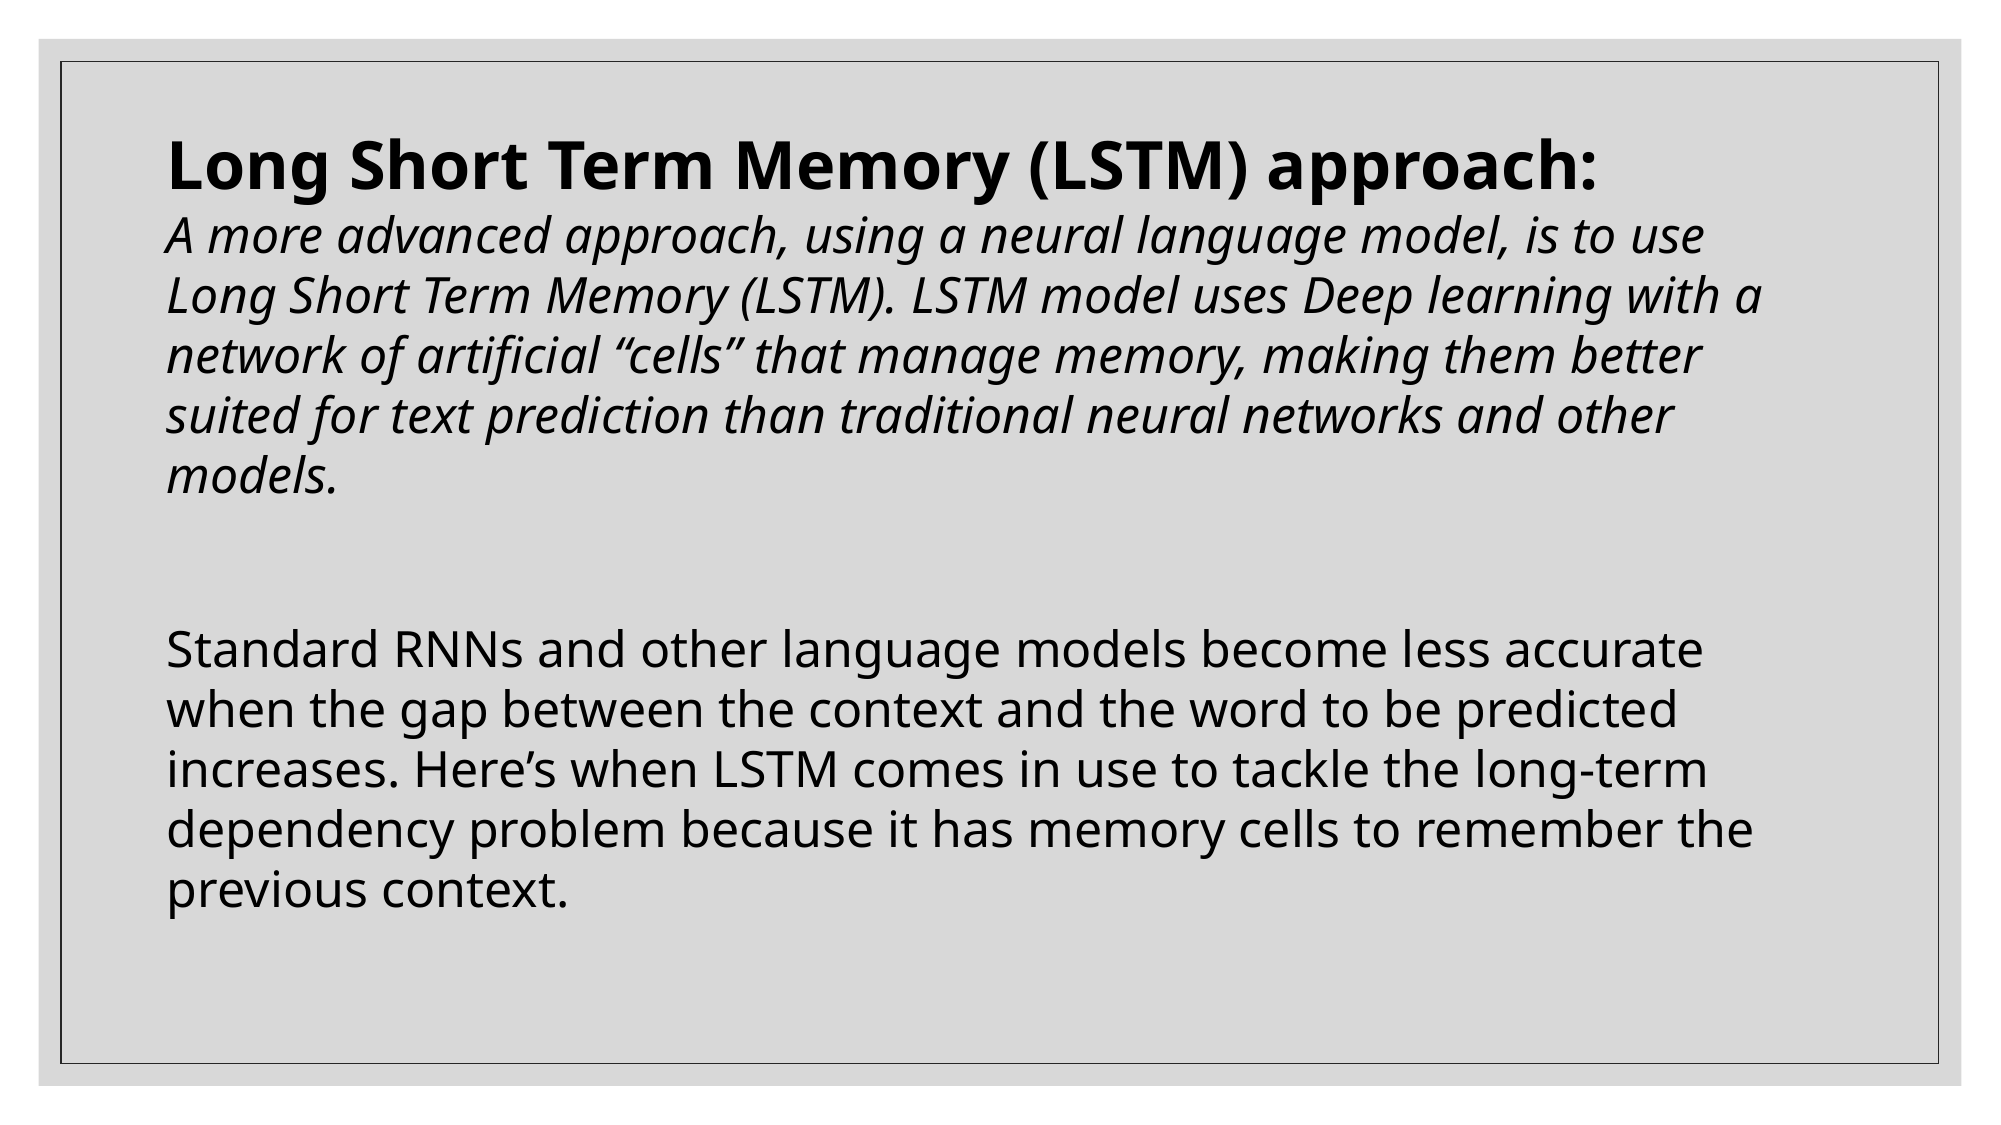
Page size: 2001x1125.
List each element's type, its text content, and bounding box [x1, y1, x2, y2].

text_box Standard RNNs and other language models become less accurate when the gap between the context and the word to be predicted increases. Here’s when LSTM comes in use to tackle the long-term dependency problem because it has memory cells to remember the previous context. [152, 610, 1809, 925]
text_box Long Short Term Memory (LSTM) approach: A more advanced approach, using a neural language model, is to use Long Short Term Memory (LSTM). LSTM model uses Deep learning with a network of artificial “cells” that manage memory, making them better suited for text prediction than traditional neural networks and other models. [152, 115, 1809, 511]
